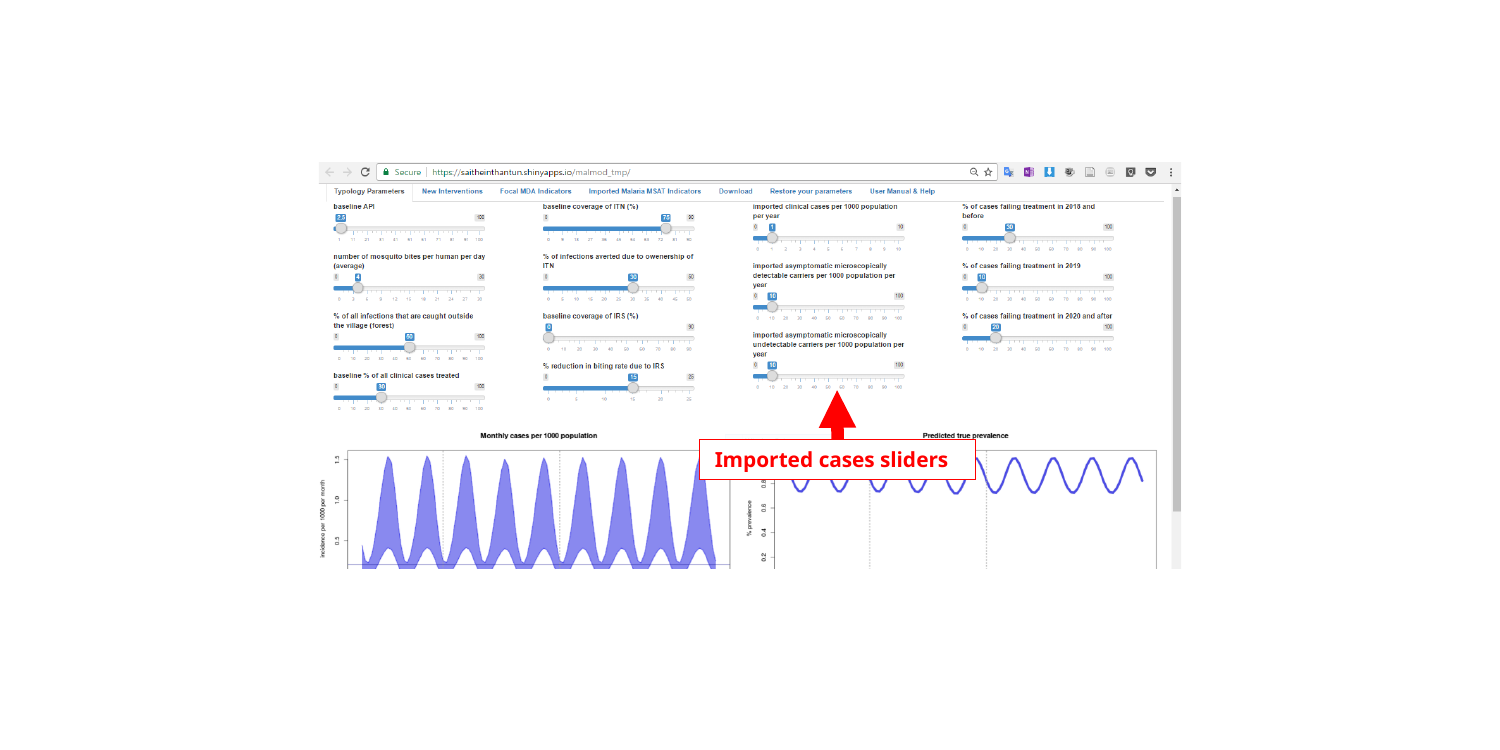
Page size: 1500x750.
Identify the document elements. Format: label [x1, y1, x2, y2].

picture [318, 162, 1182, 569]
